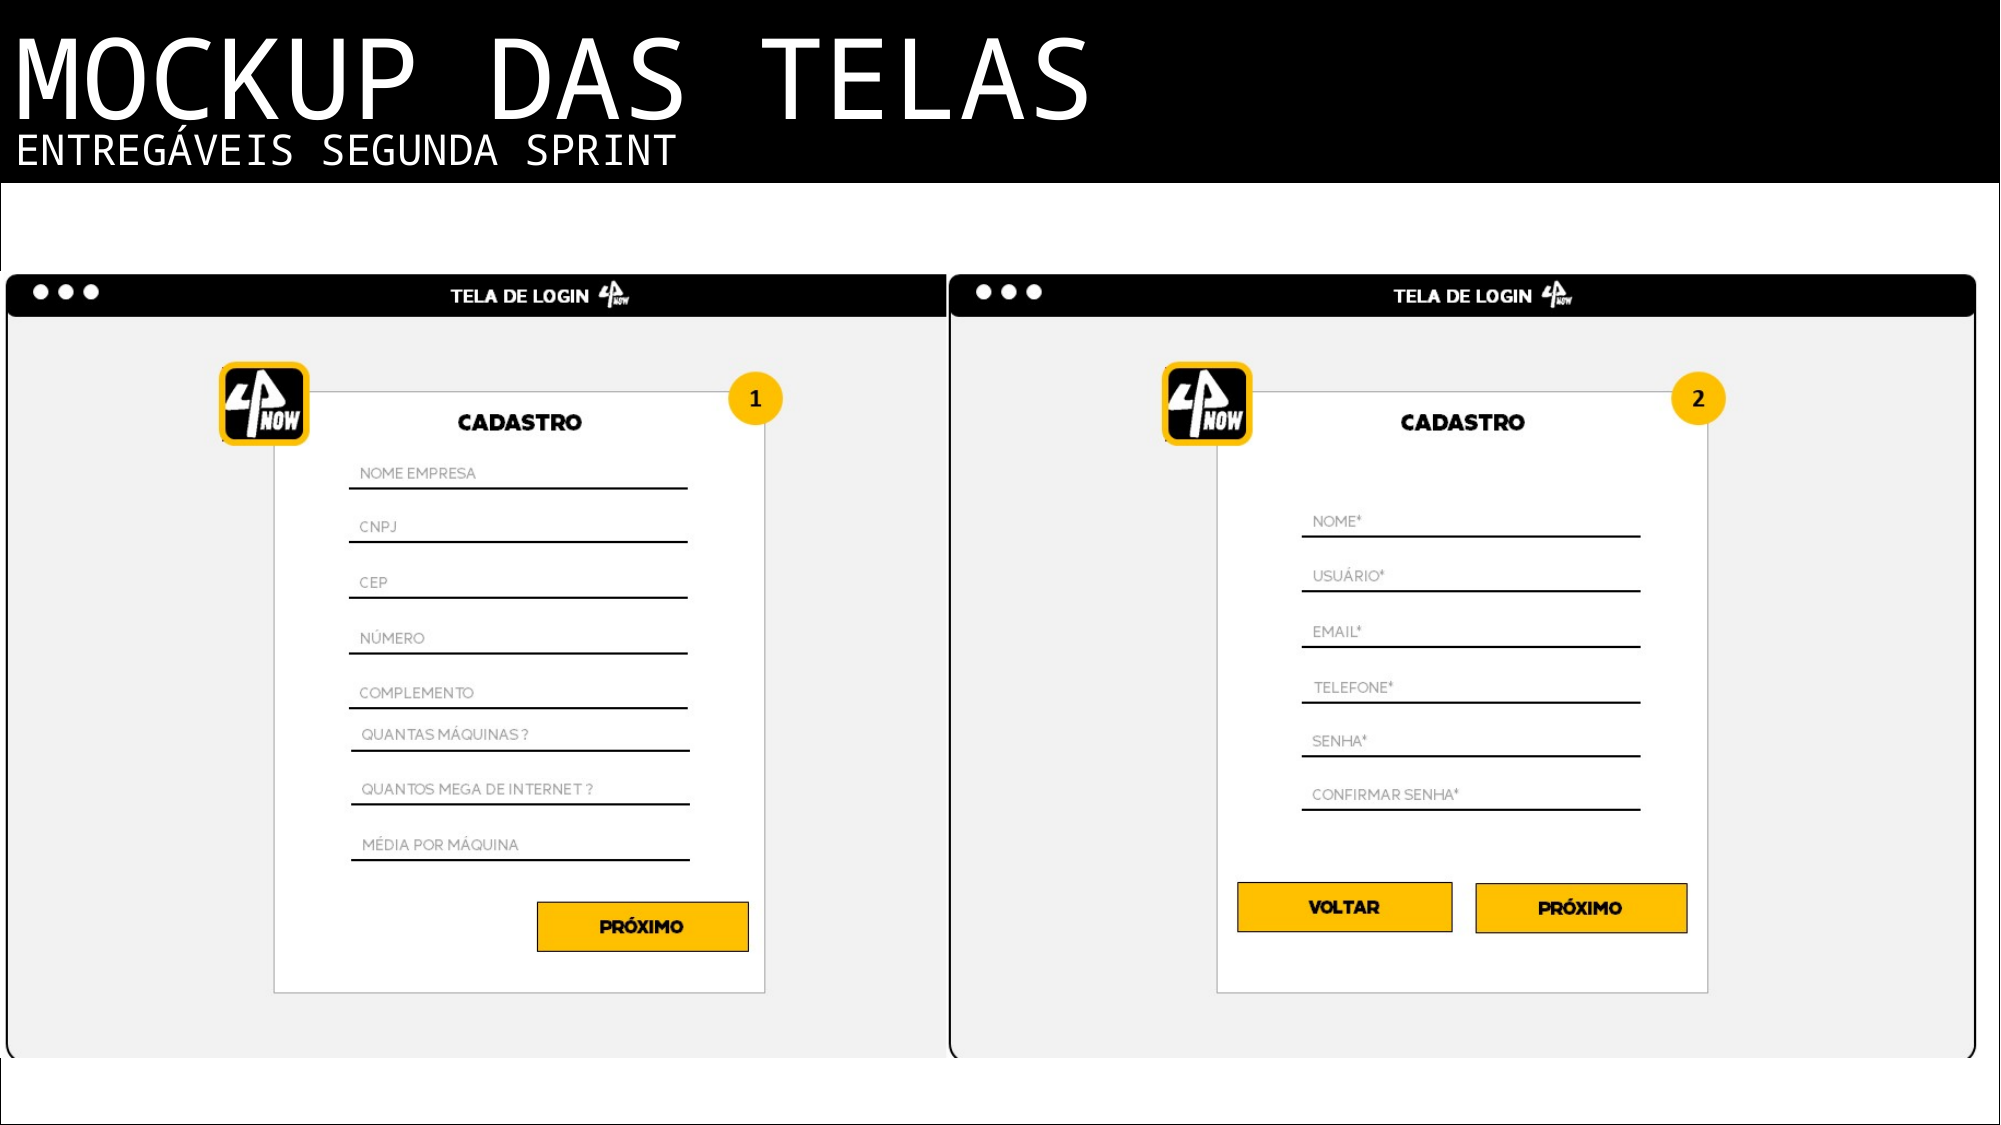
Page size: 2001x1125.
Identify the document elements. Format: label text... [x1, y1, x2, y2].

picture [0, 271, 1980, 1058]
text_box [0, 181, 2000, 1125]
text_box MOCKUP DAS TELAS [0, 0, 1500, 150]
title ENTREGÁVEIS SEGUNDA SPRINT [0, 150, 697, 181]
